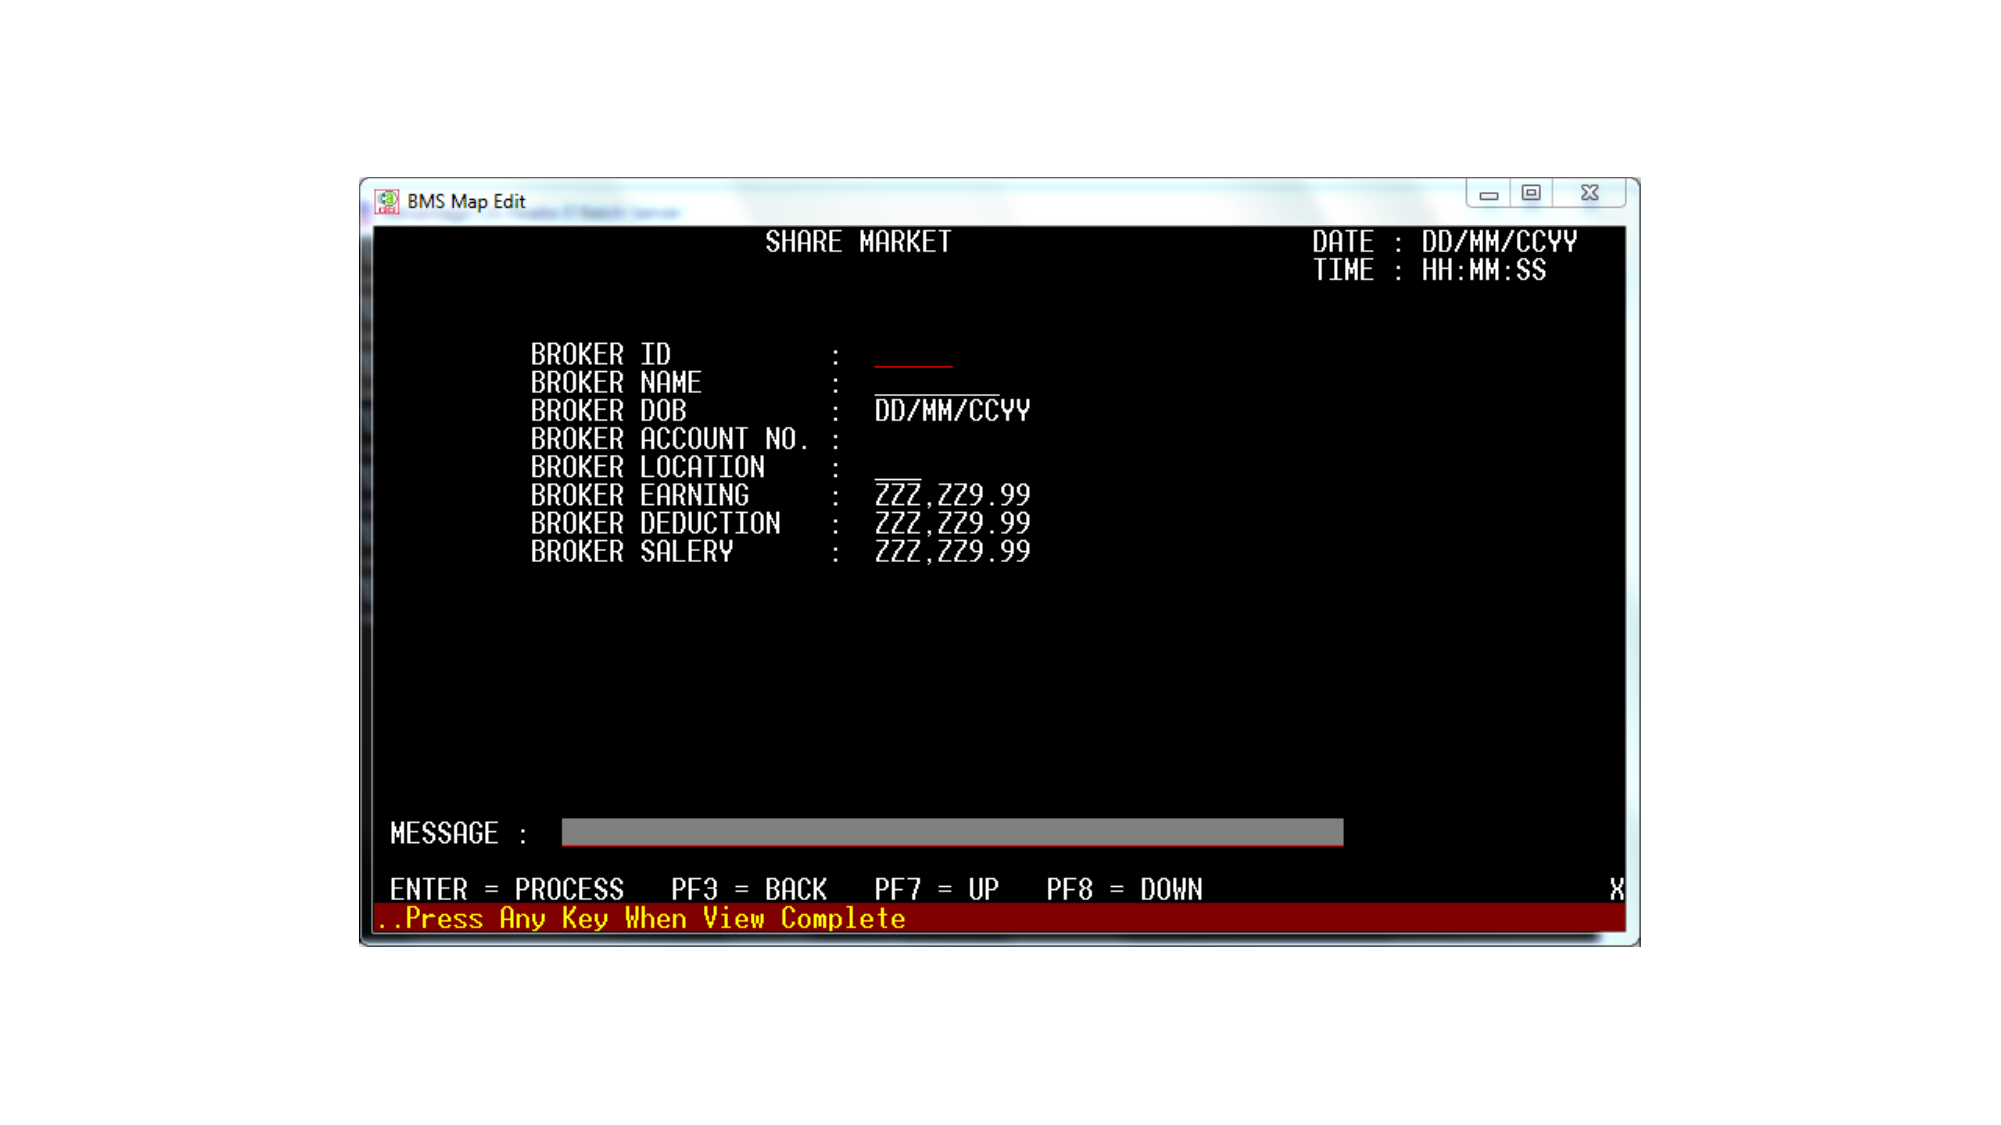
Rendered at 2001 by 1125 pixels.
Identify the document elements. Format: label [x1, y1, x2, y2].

picture [359, 177, 1641, 947]
